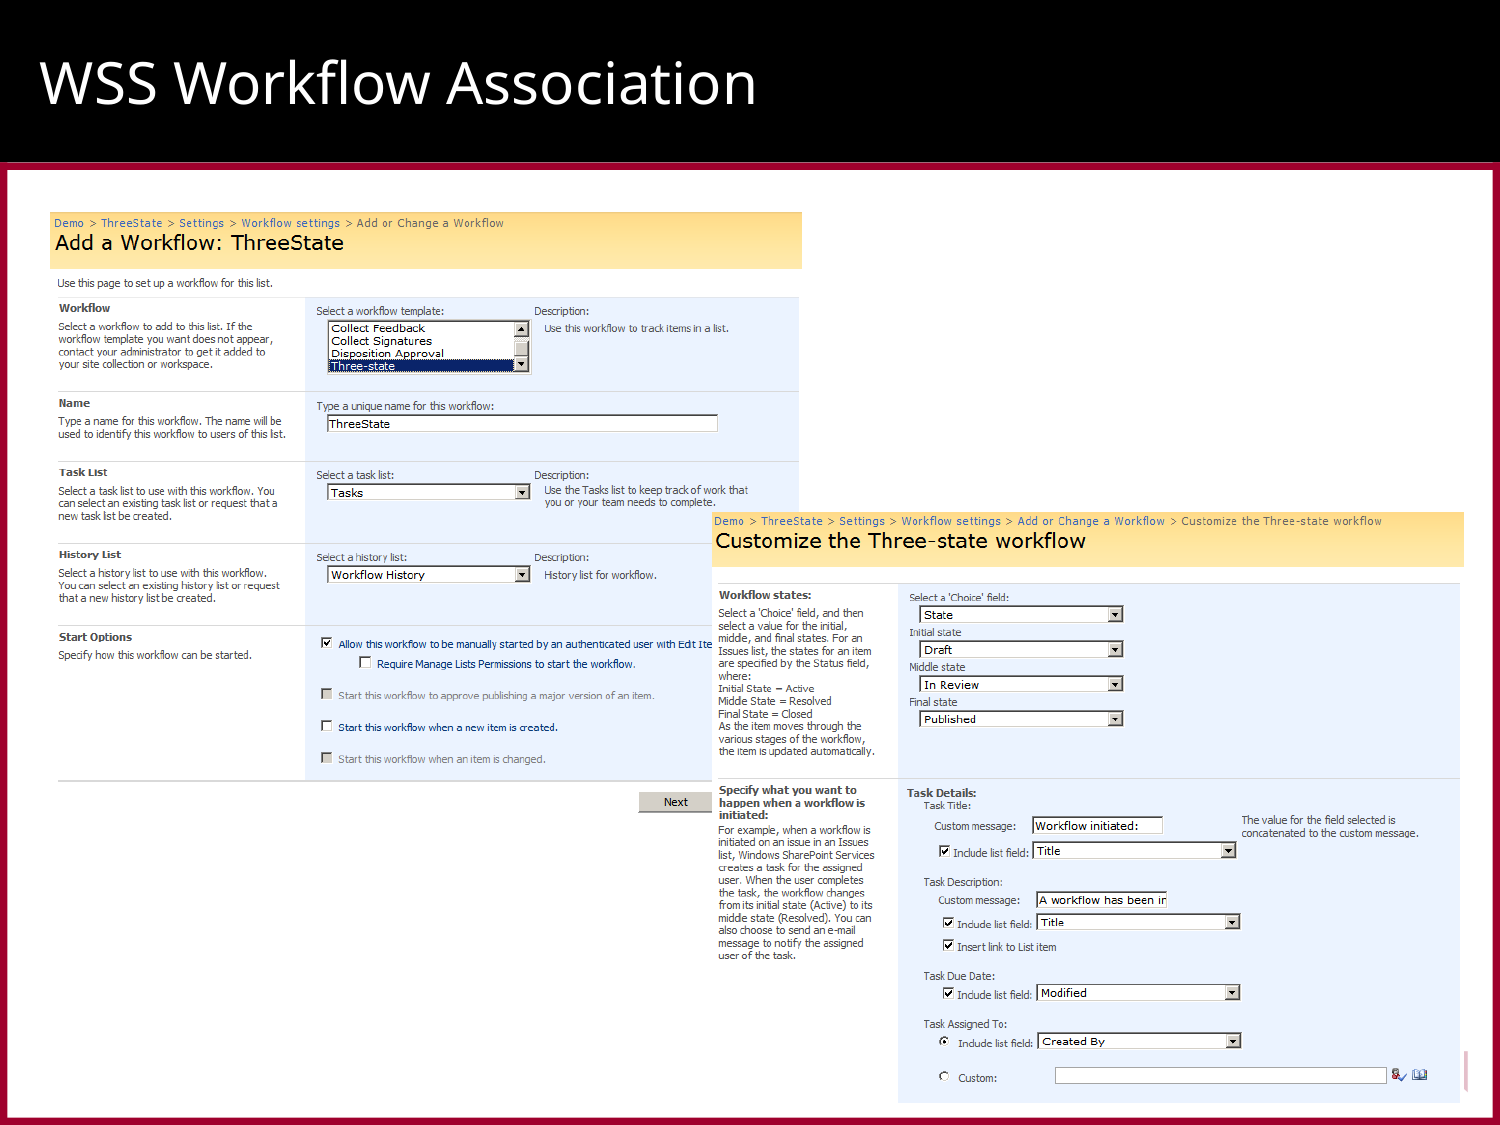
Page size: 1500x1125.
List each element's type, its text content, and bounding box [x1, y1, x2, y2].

title WSS Workflow Association [24, 12, 1438, 150]
picture [49, 212, 1464, 1103]
